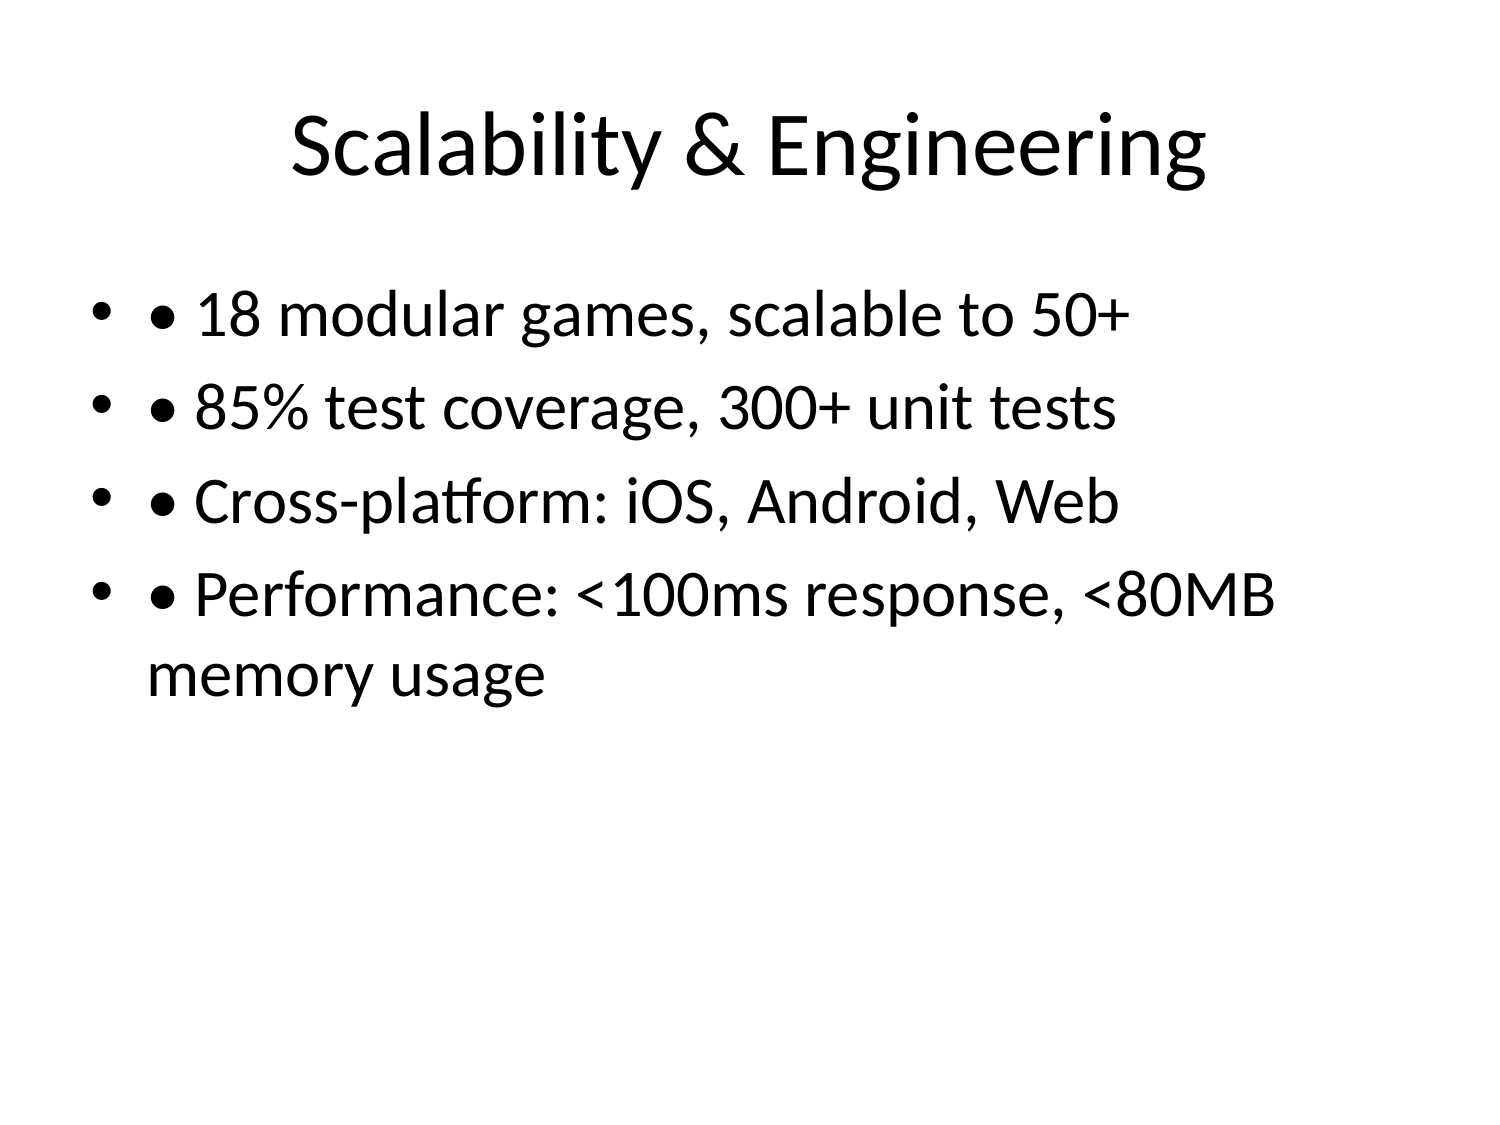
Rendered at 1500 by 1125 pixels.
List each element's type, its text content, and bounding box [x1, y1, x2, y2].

list • 18 modular games, scalable to 50+ • 85% test coverage, 300+ unit tests • Cross-platform: iOS, Android, Web • Performance: <100ms response, <80MB memory usage [75, 262, 1425, 1005]
title Scalability & Engineering [75, 45, 1425, 233]
